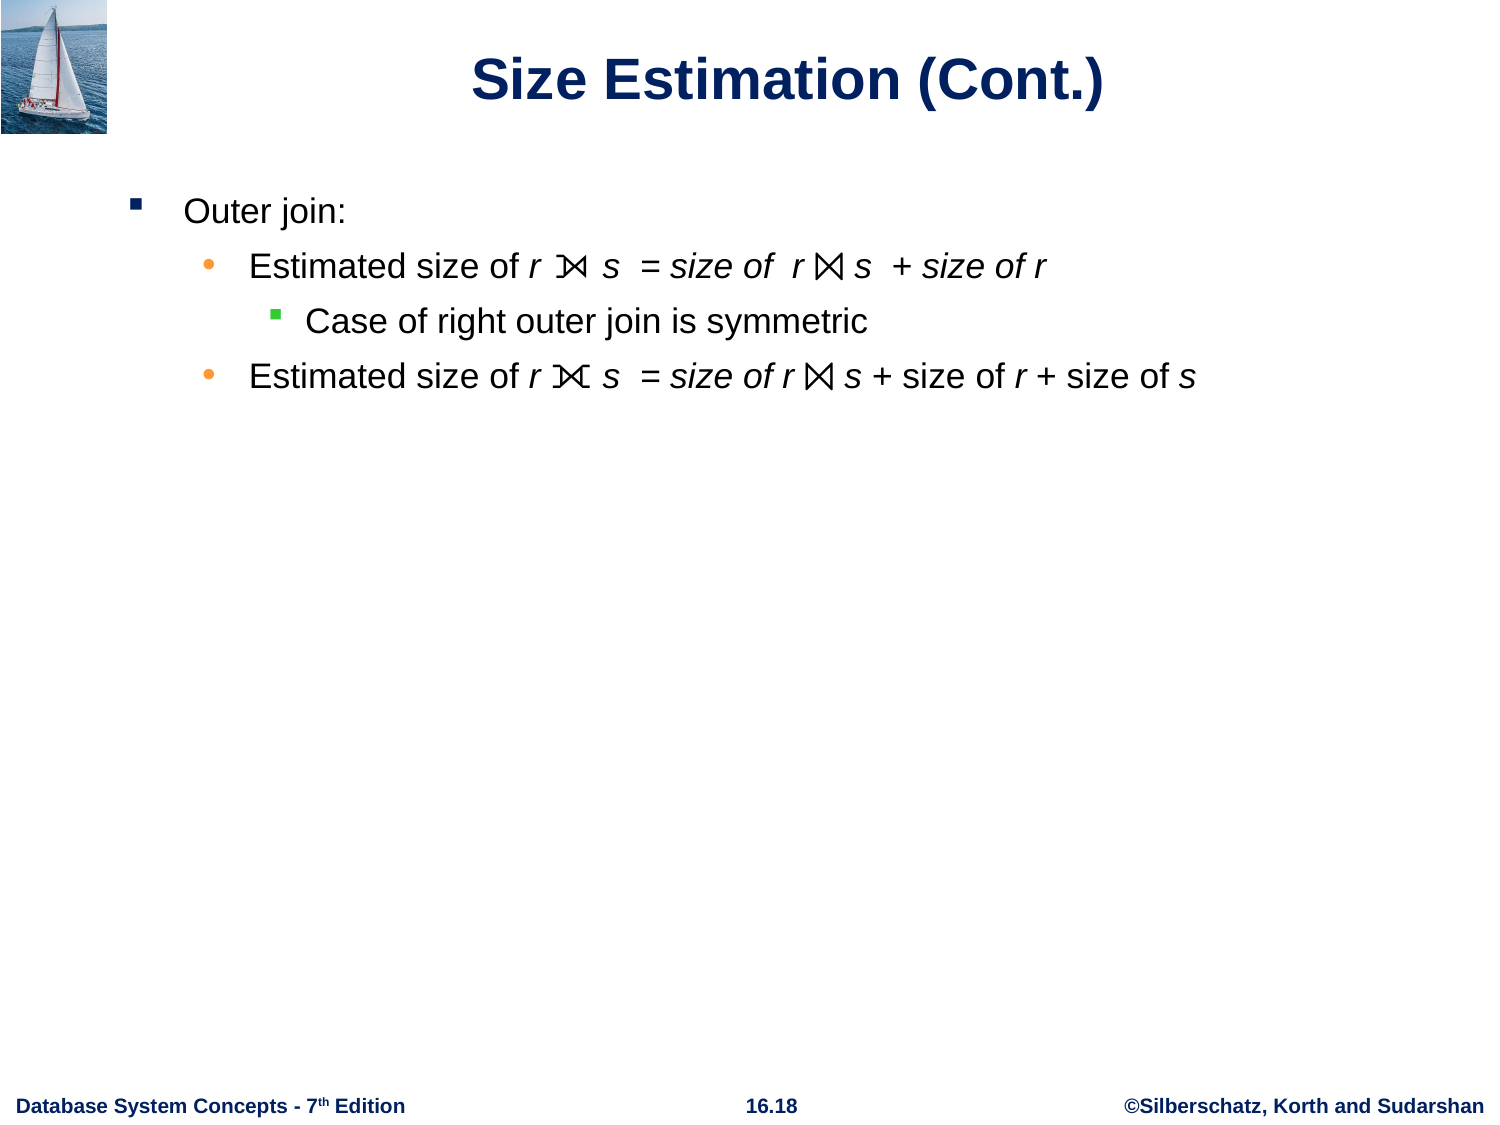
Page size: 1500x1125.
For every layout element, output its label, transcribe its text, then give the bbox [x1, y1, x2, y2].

title Size Estimation (Cont.) [125, 18, 1452, 120]
picture [1, 0, 107, 134]
list Outer join: Estimated size of r ⟕ s = size of r ⨝ s + size of r Case of right outer join is symmetric Estimated size of r ⟗ s = size of r ⨝ s + size of r + size of s [112, 180, 1373, 1062]
